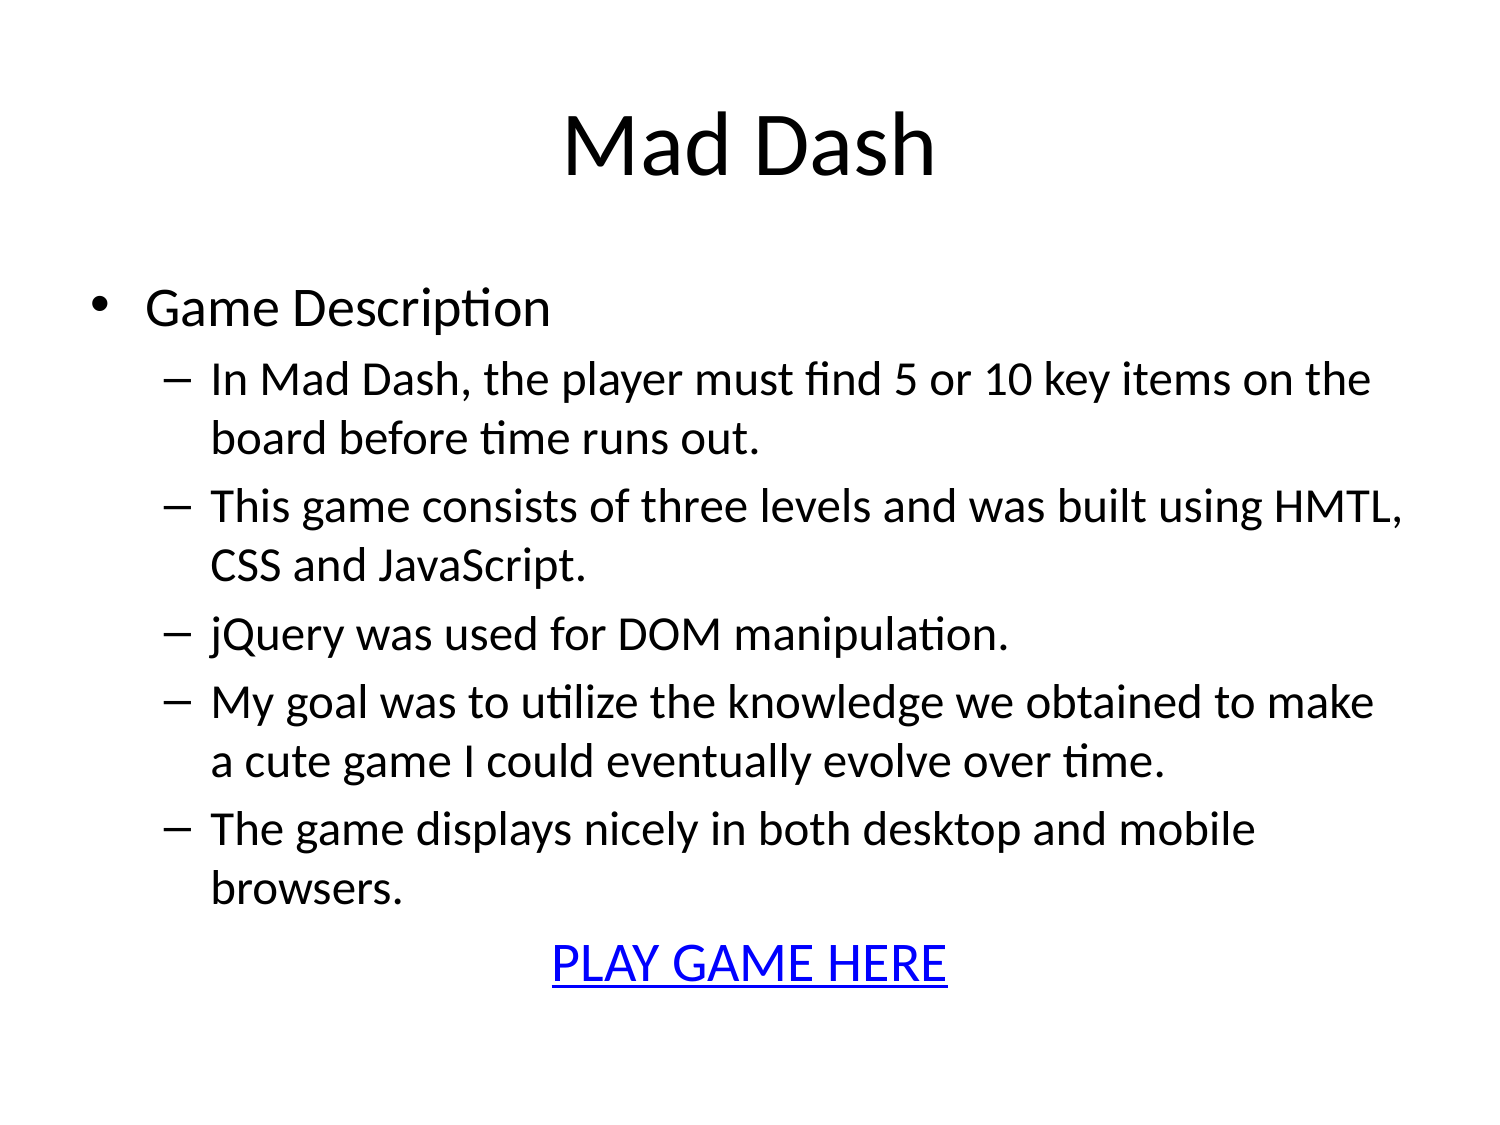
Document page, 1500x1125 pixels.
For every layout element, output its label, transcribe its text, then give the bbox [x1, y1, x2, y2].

list Game Description In Mad Dash, the player must find 5 or 10 key items on the board before time runs out. This game consists of three levels and was built using HMTL, CSS and JavaScript. jQuery was used for DOM manipulation. My goal was to utilize the knowledge we obtained to make a cute game I could eventually evolve over time. The game displays nicely in both desktop and mobile browsers. PLAY GAME HERE [75, 262, 1425, 1005]
title Mad Dash [75, 45, 1425, 233]
